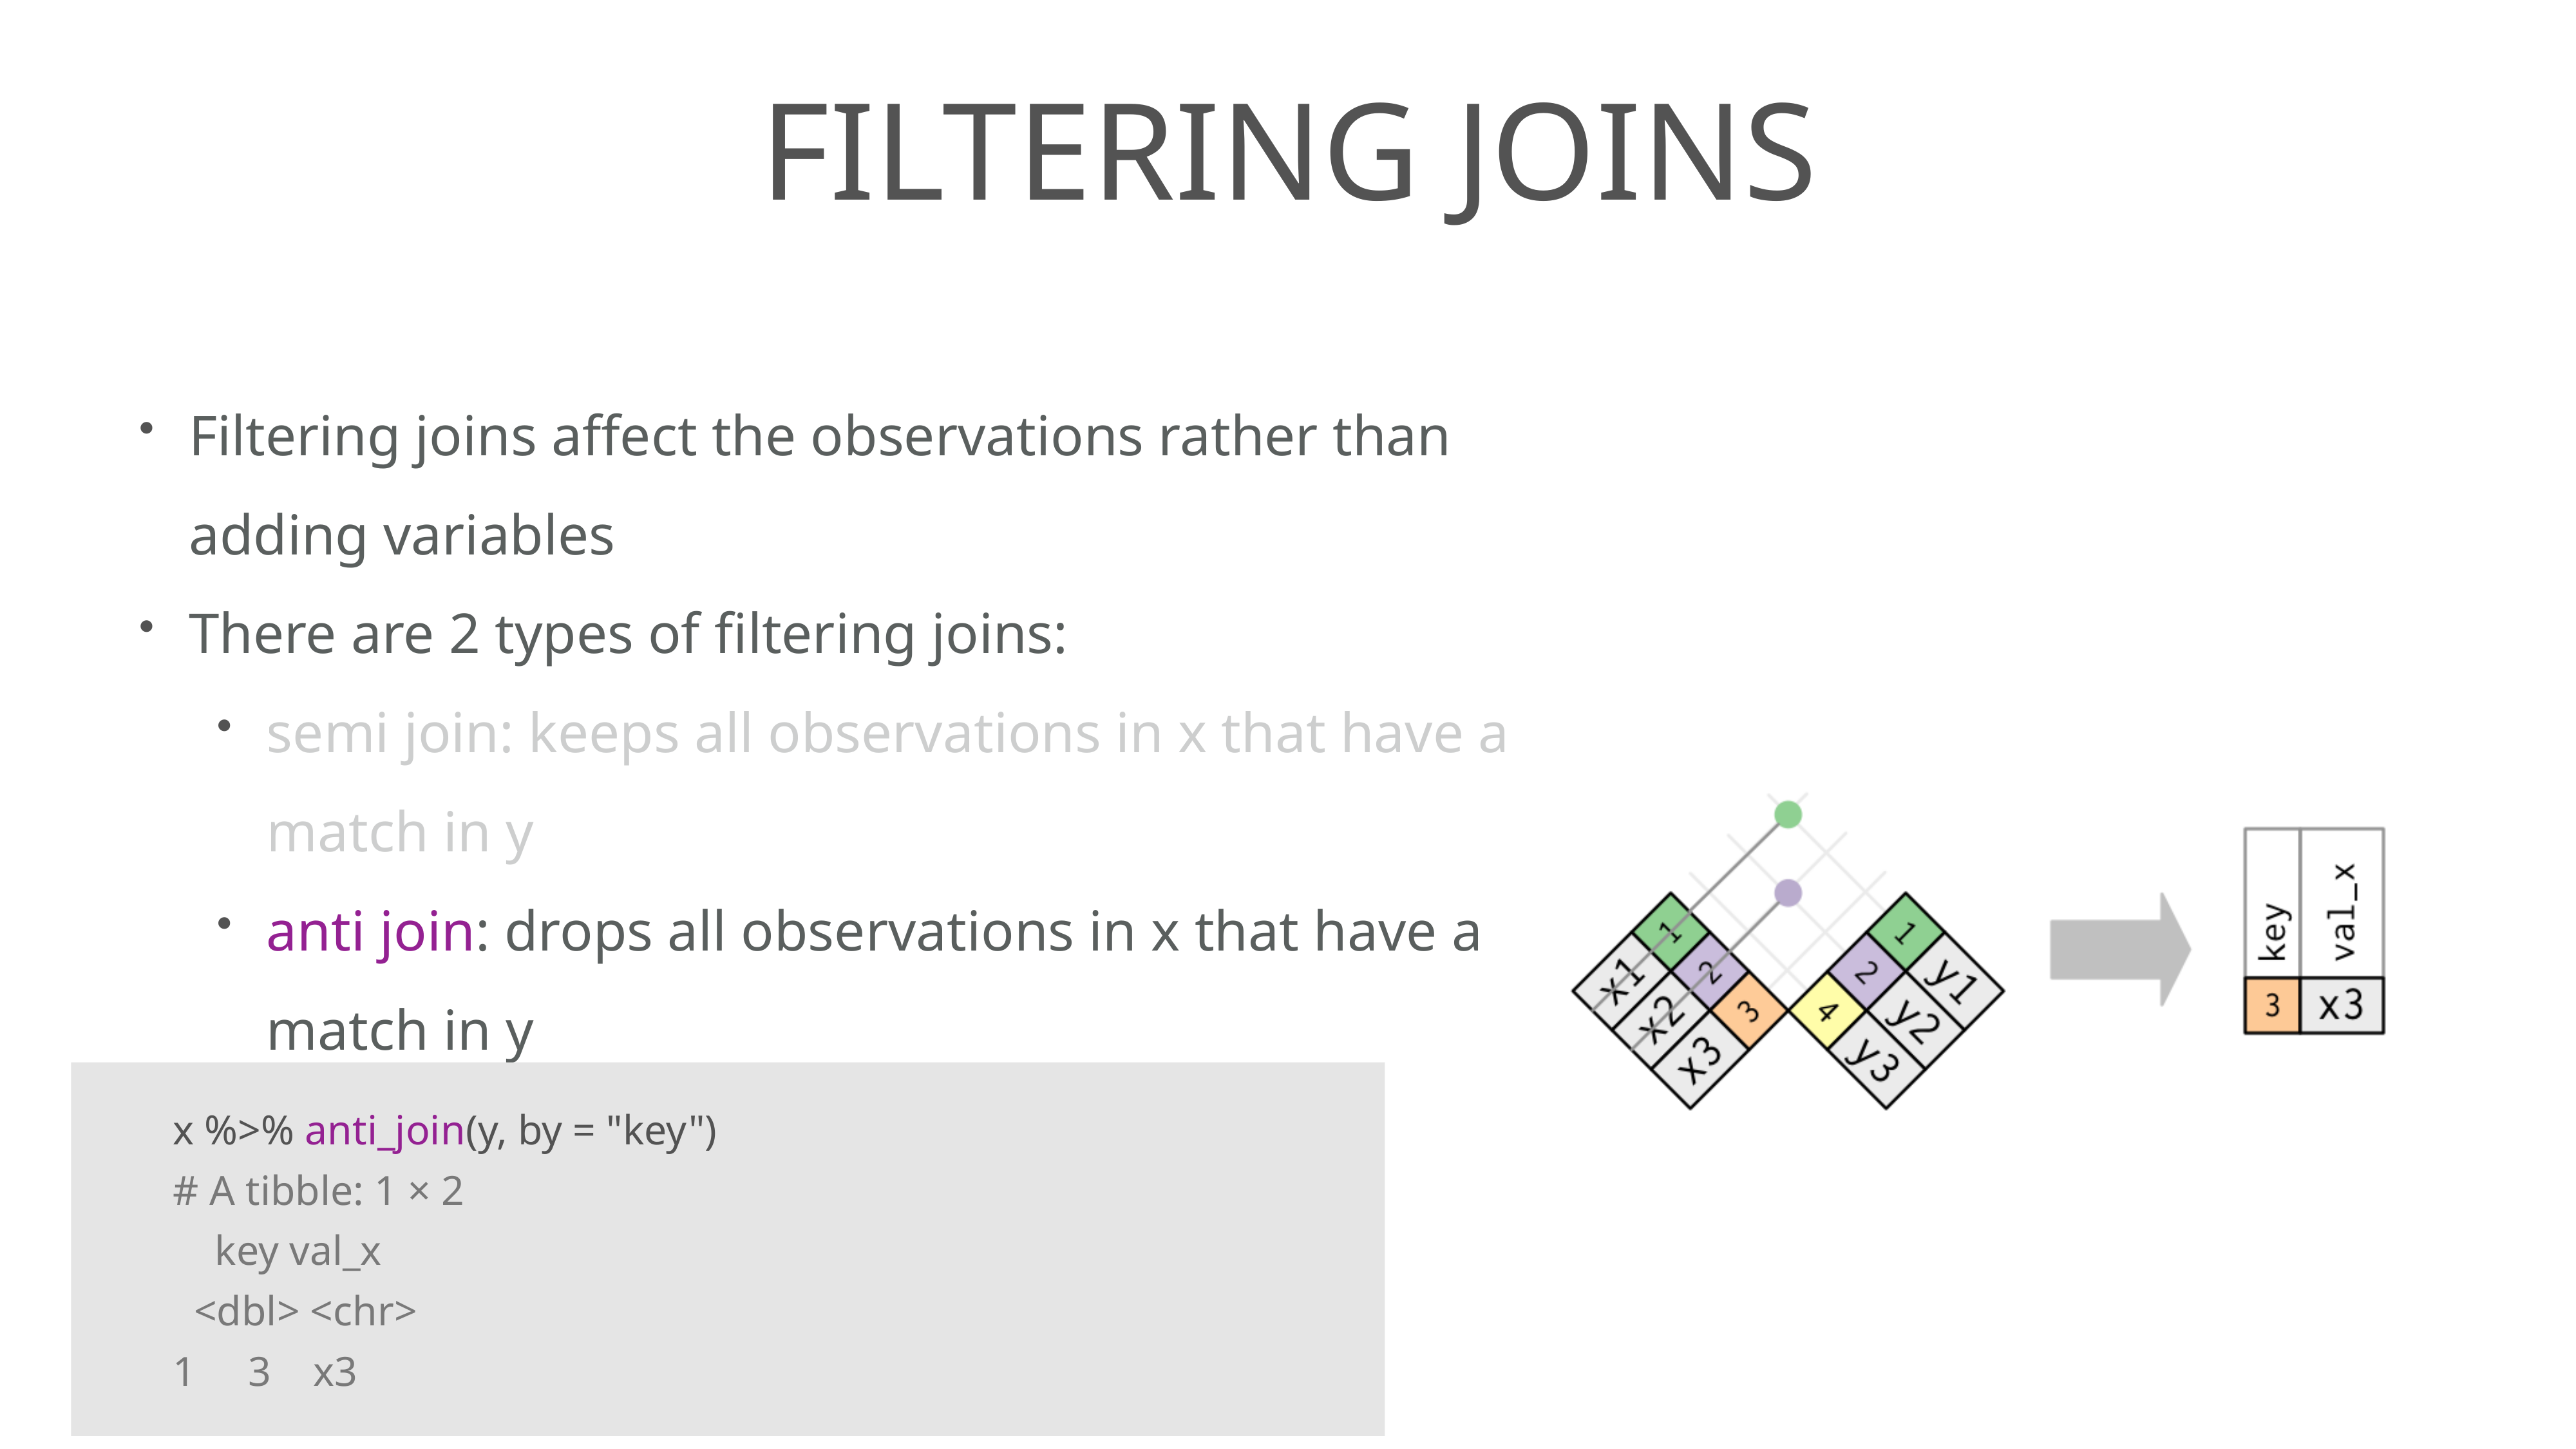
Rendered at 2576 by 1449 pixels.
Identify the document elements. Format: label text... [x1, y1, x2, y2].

text_box Filtering joins affect the observations rather than adding variables There are 2 types of filtering joins: semi join: keeps all observations in x that have a match in y anti join: drops all observations in x that have a match in y [133, 362, 1633, 1232]
list x %>% anti_join(y, by = "key") # A tibble: 1 × 2 key val_x <dbl> <chr> 1 3 x3 [70, 1062, 1386, 1437]
title filtering joins [70, 37, 2507, 256]
picture [1566, 775, 2390, 1116]
